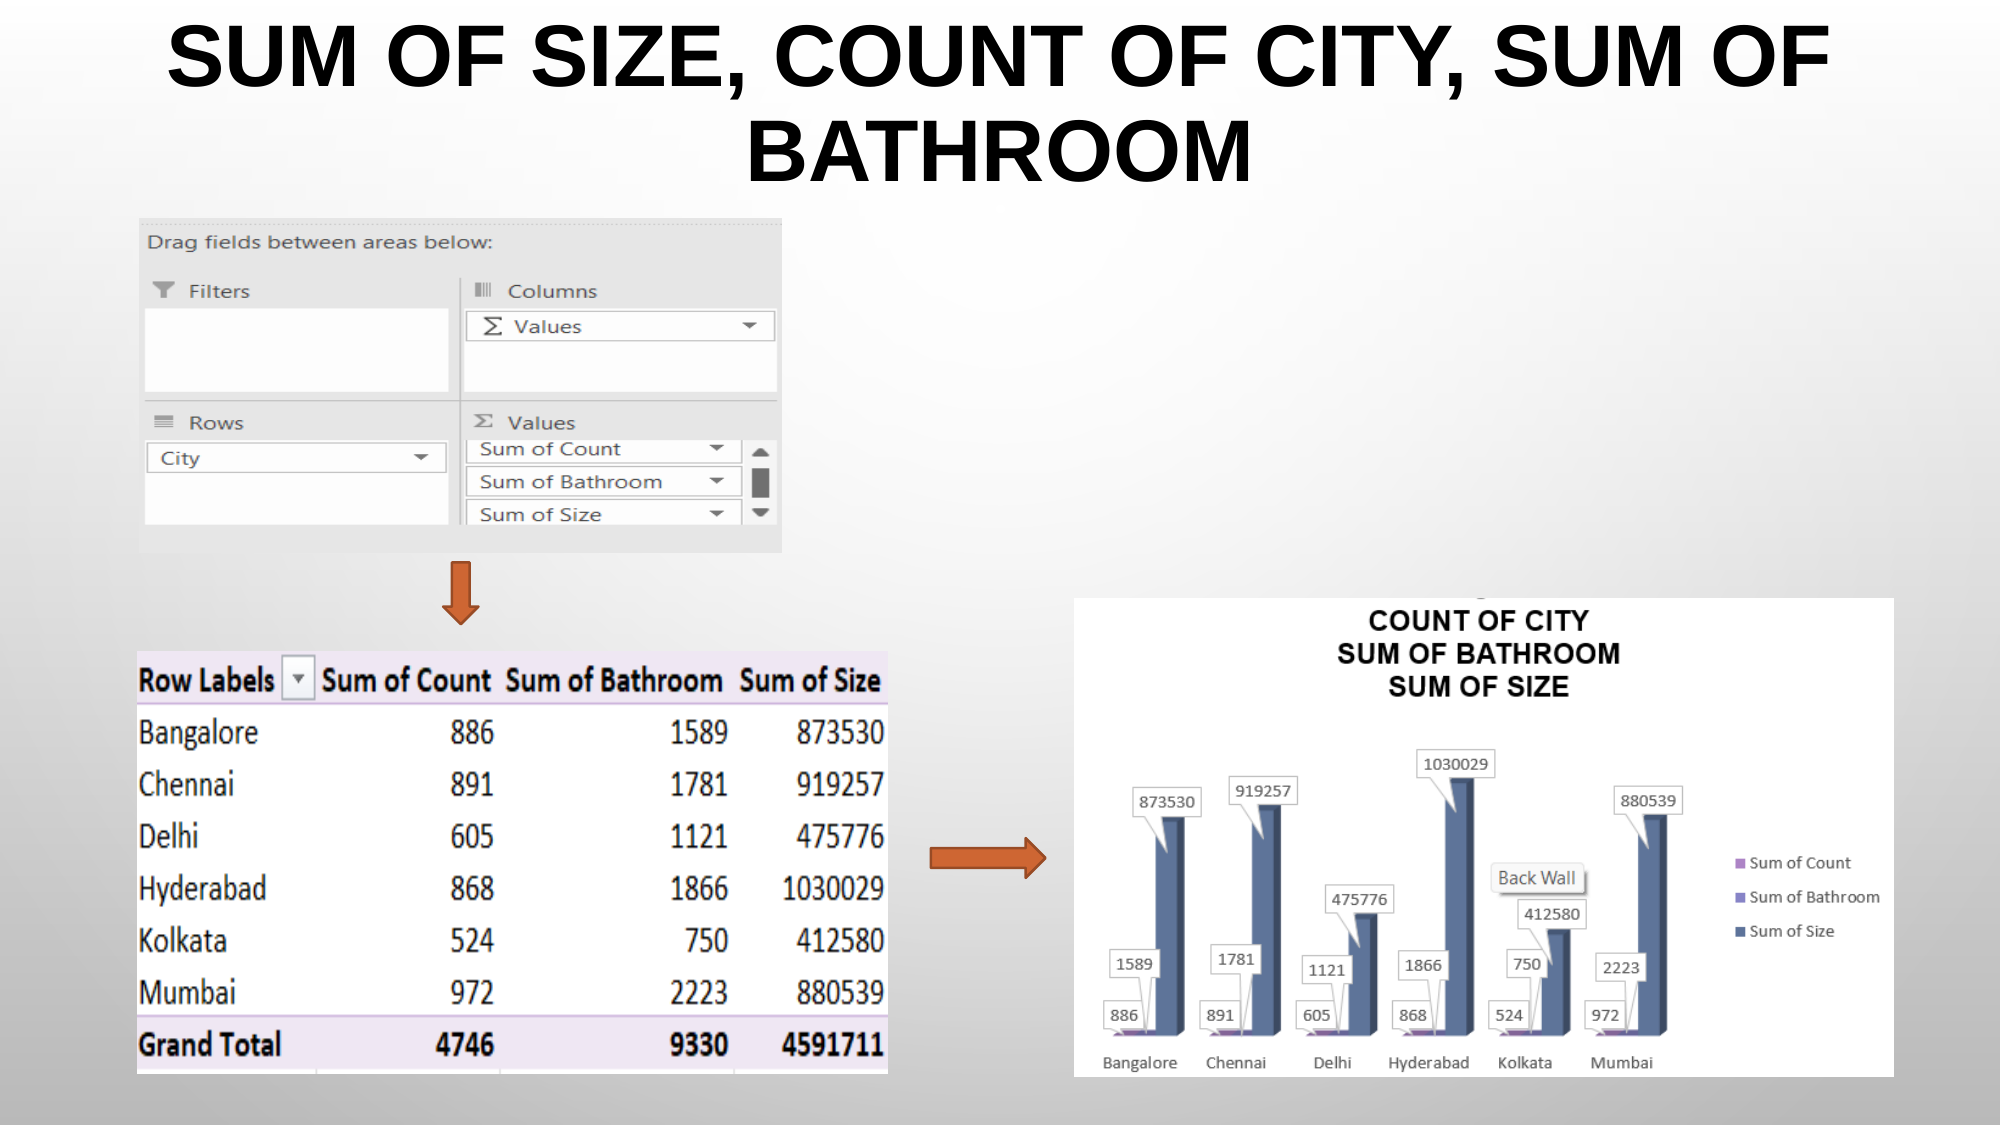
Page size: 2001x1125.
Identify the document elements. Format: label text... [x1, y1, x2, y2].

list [1073, 597, 1894, 1078]
picture [0, 0, 2000, 1125]
text_box [441, 562, 480, 626]
title SUM OF SIZE, COUNT OF CITY, SUM OF BATHROOM [150, 19, 1850, 192]
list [137, 650, 888, 1074]
text_box [929, 836, 1047, 880]
